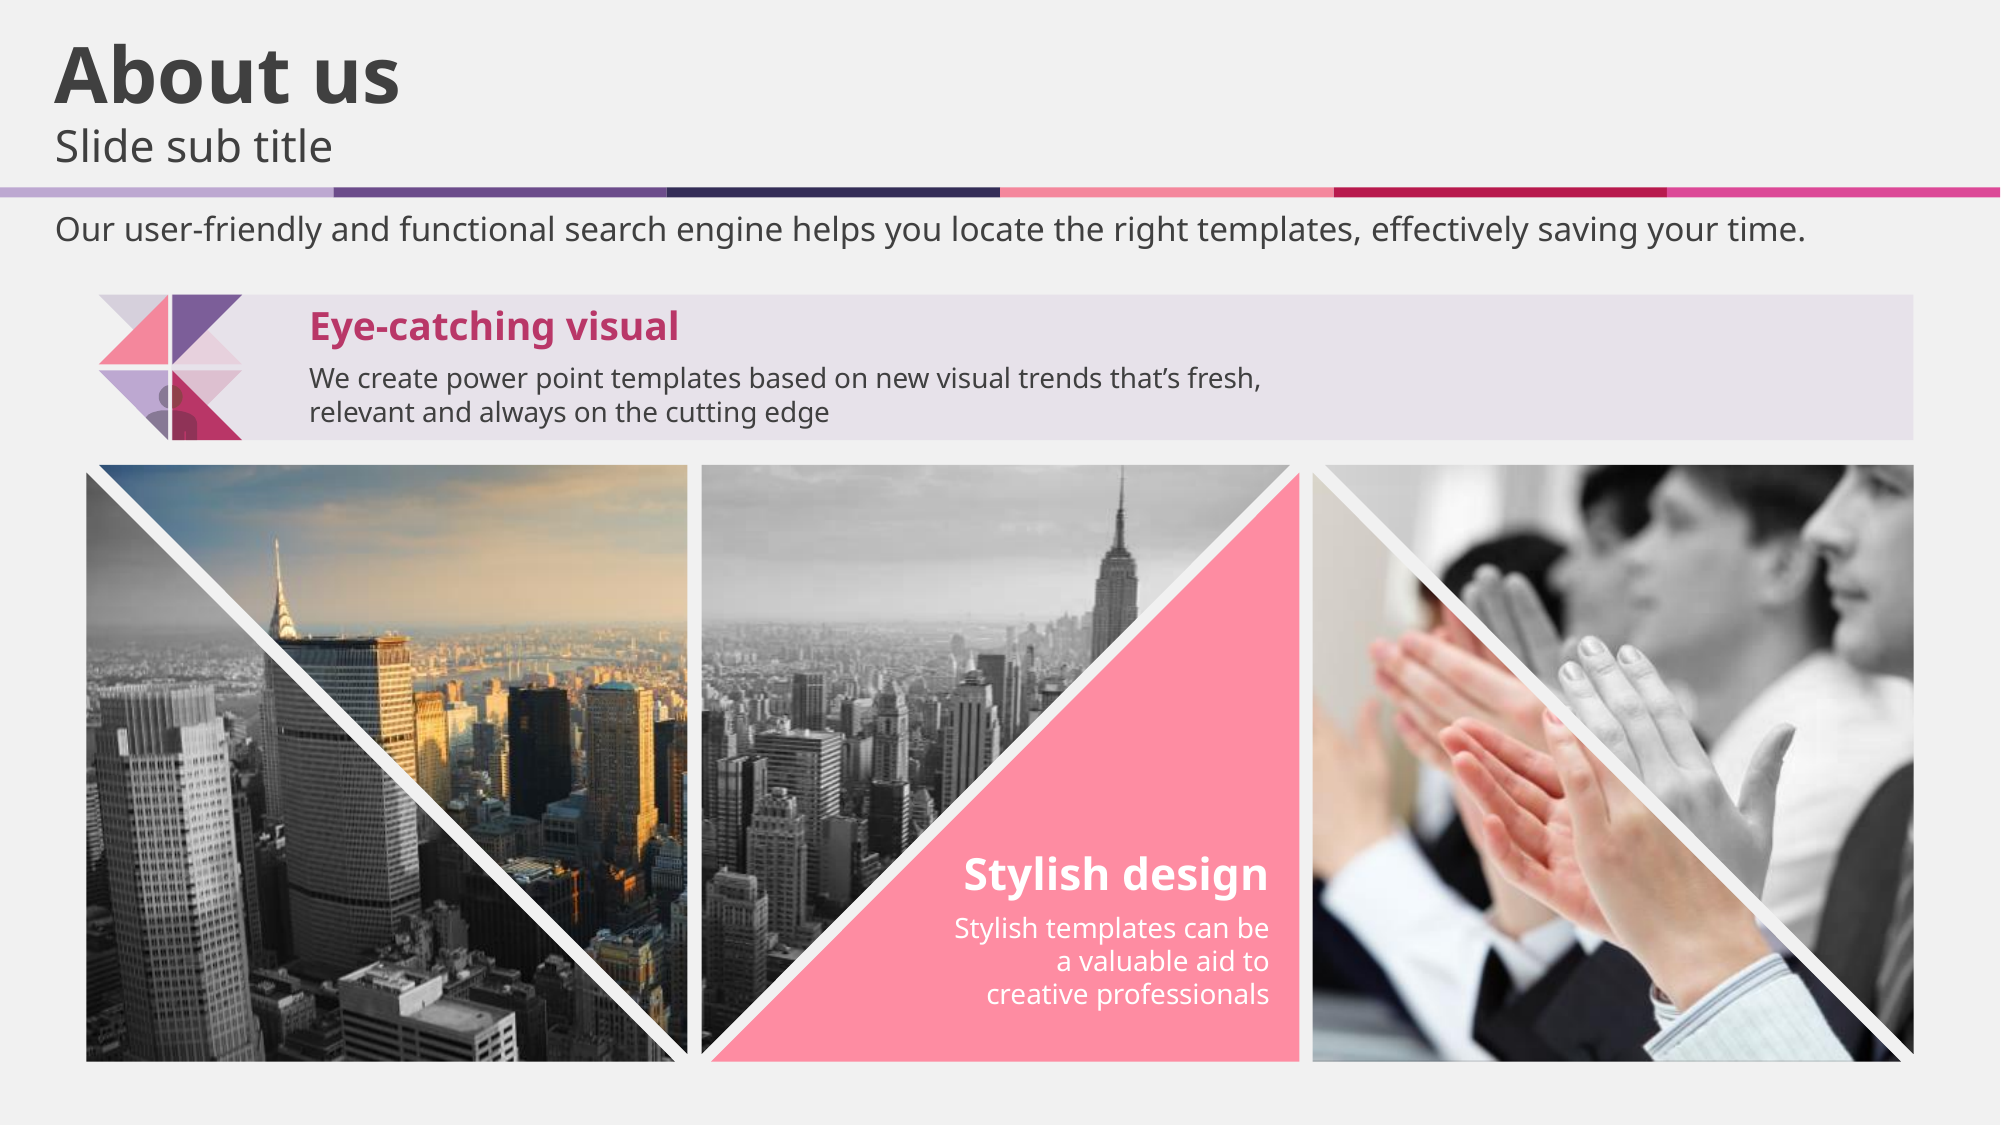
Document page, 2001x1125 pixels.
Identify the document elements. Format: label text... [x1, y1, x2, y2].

text_box [701, 464, 1290, 1055]
text_box Our user-friendly and functional search engine helps you locate the right templates, effectively saving your time. [54, 207, 1899, 248]
list Slide sub title [55, 117, 1882, 181]
text_box Stylish templates can be a valuable aid to creative professionals [953, 910, 1270, 1011]
list About us [55, 26, 1882, 117]
text_box [1325, 464, 1914, 1055]
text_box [98, 294, 243, 441]
text_box [86, 472, 675, 1062]
text_box [711, 472, 1300, 1062]
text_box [308, 306, 1317, 429]
text_box [1312, 472, 1901, 1062]
text_box Stylish design [953, 845, 1270, 899]
text_box [240, 293, 1915, 442]
text_box [99, 464, 688, 1055]
